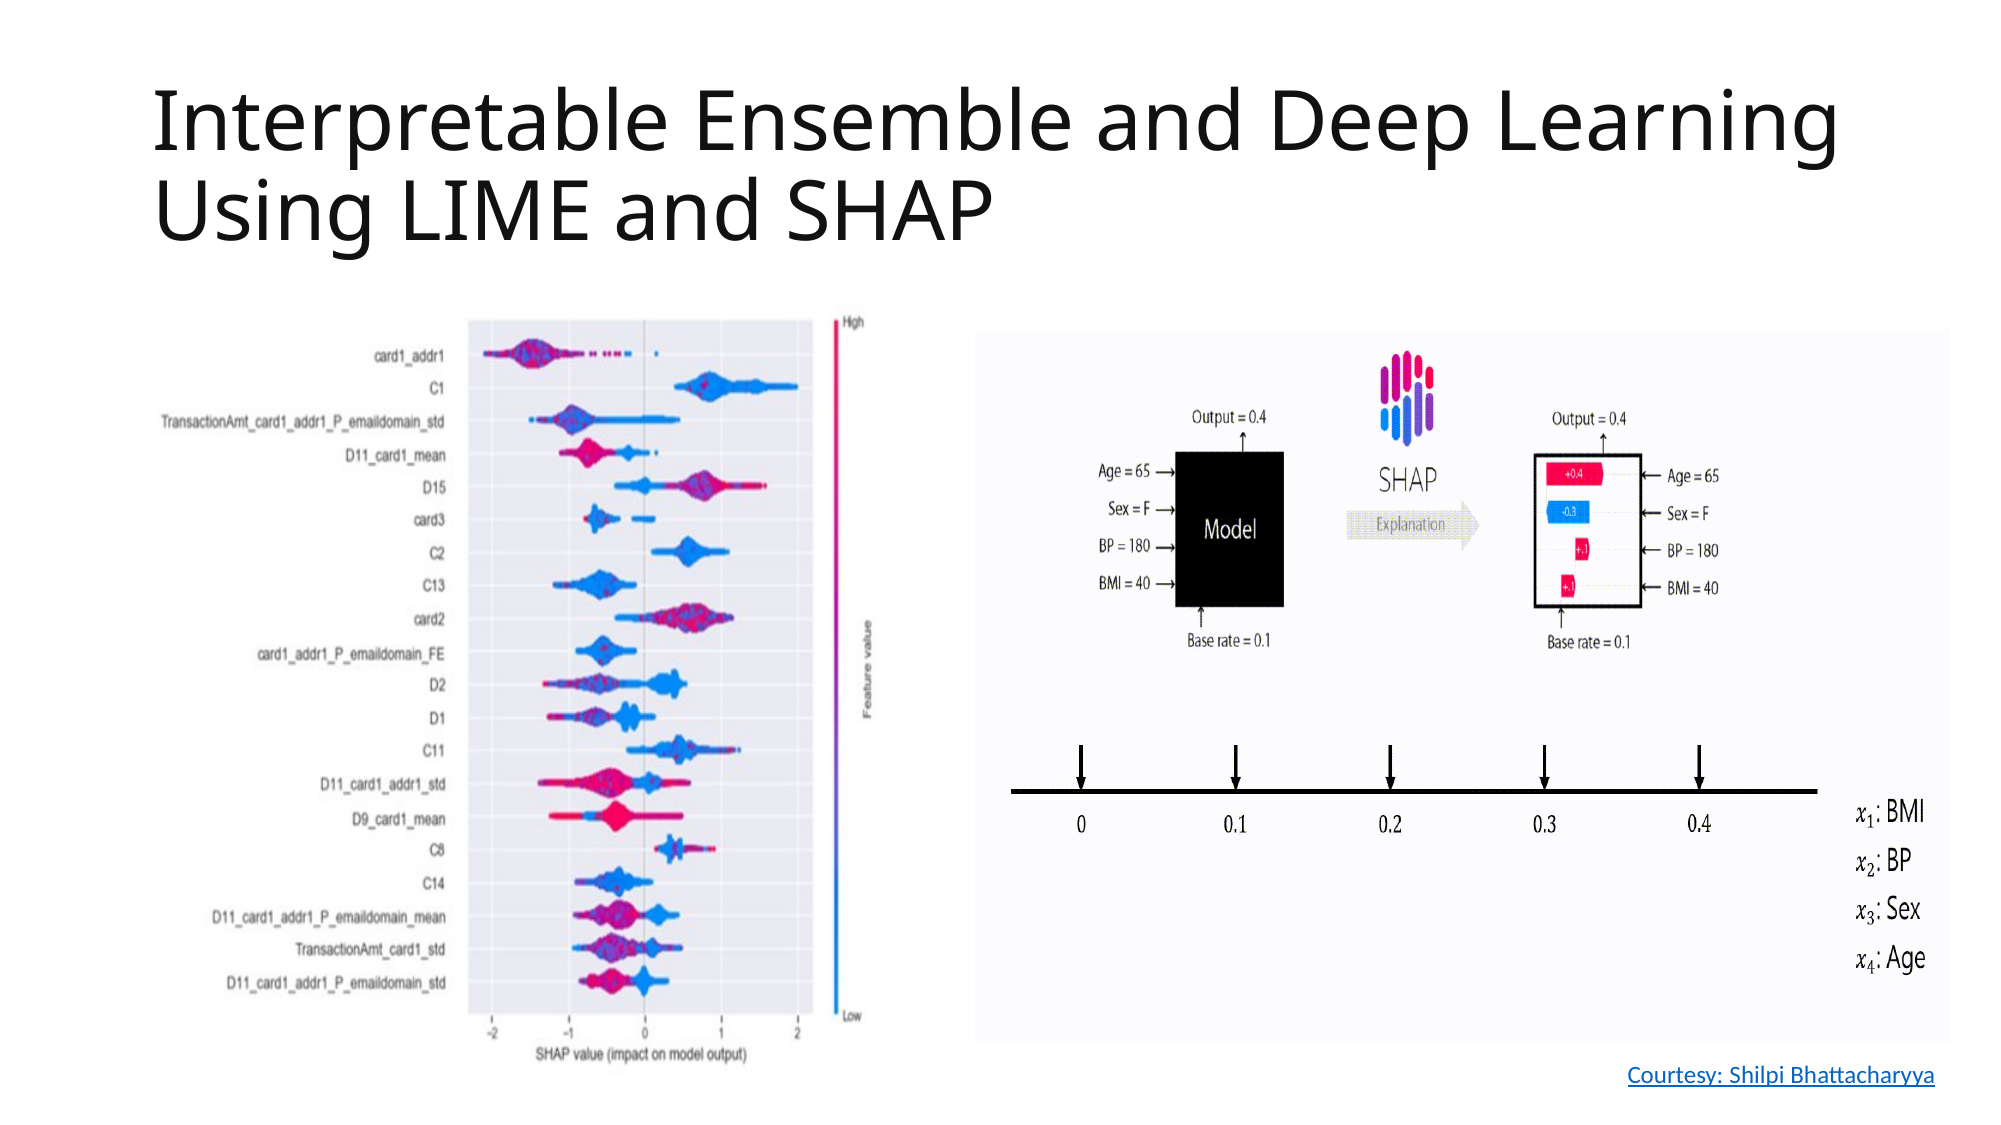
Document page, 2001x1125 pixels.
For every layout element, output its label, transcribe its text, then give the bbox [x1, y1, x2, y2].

title Interpretable Ensemble and Deep Learning Using LIME and SHAP [137, 59, 1863, 278]
picture [137, 278, 899, 1085]
picture [975, 330, 1950, 1042]
text_box Courtesy: Shilpi Bhattacharyya [1612, 1040, 1951, 1107]
